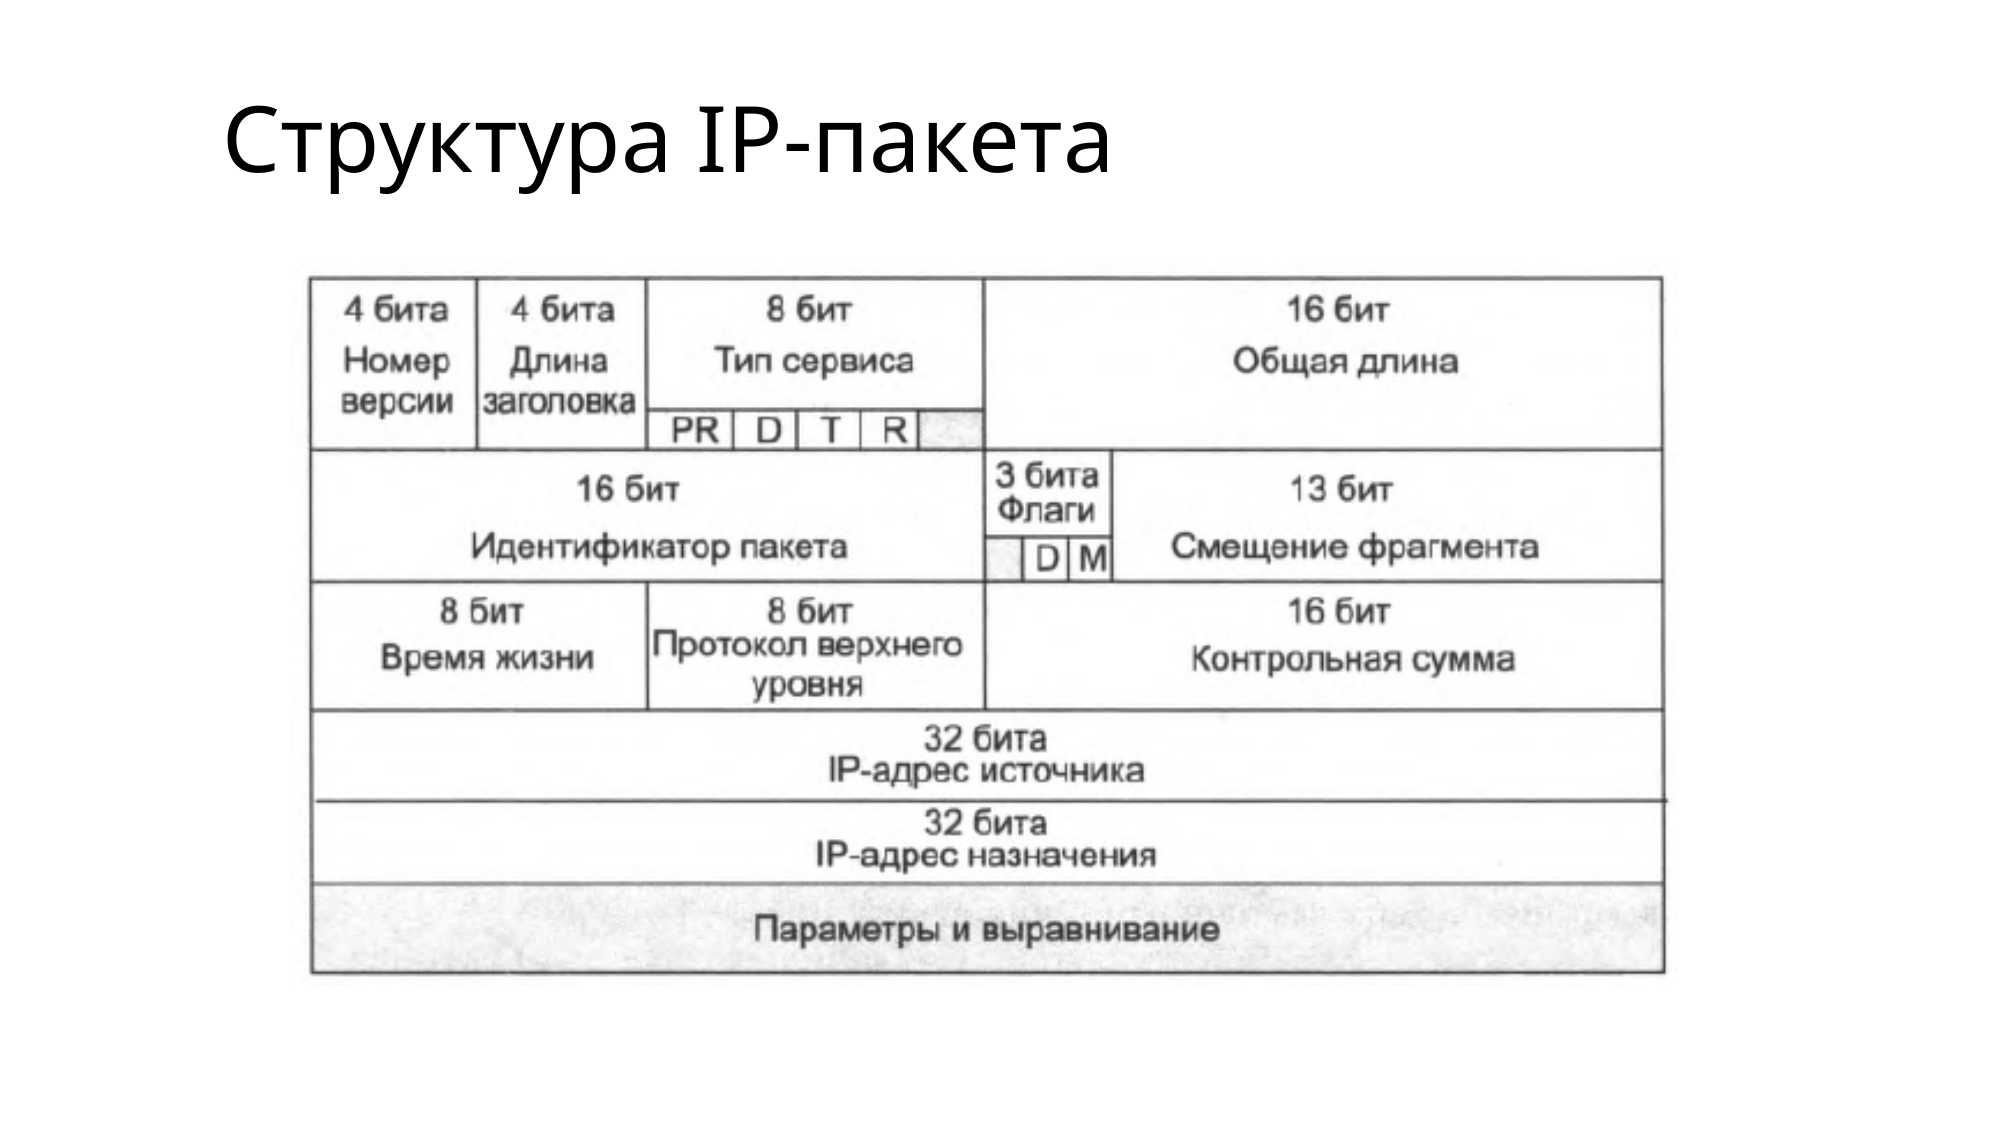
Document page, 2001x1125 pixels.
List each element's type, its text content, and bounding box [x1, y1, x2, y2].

title Структура IP-пакета [206, 60, 1797, 225]
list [280, 258, 1724, 987]
